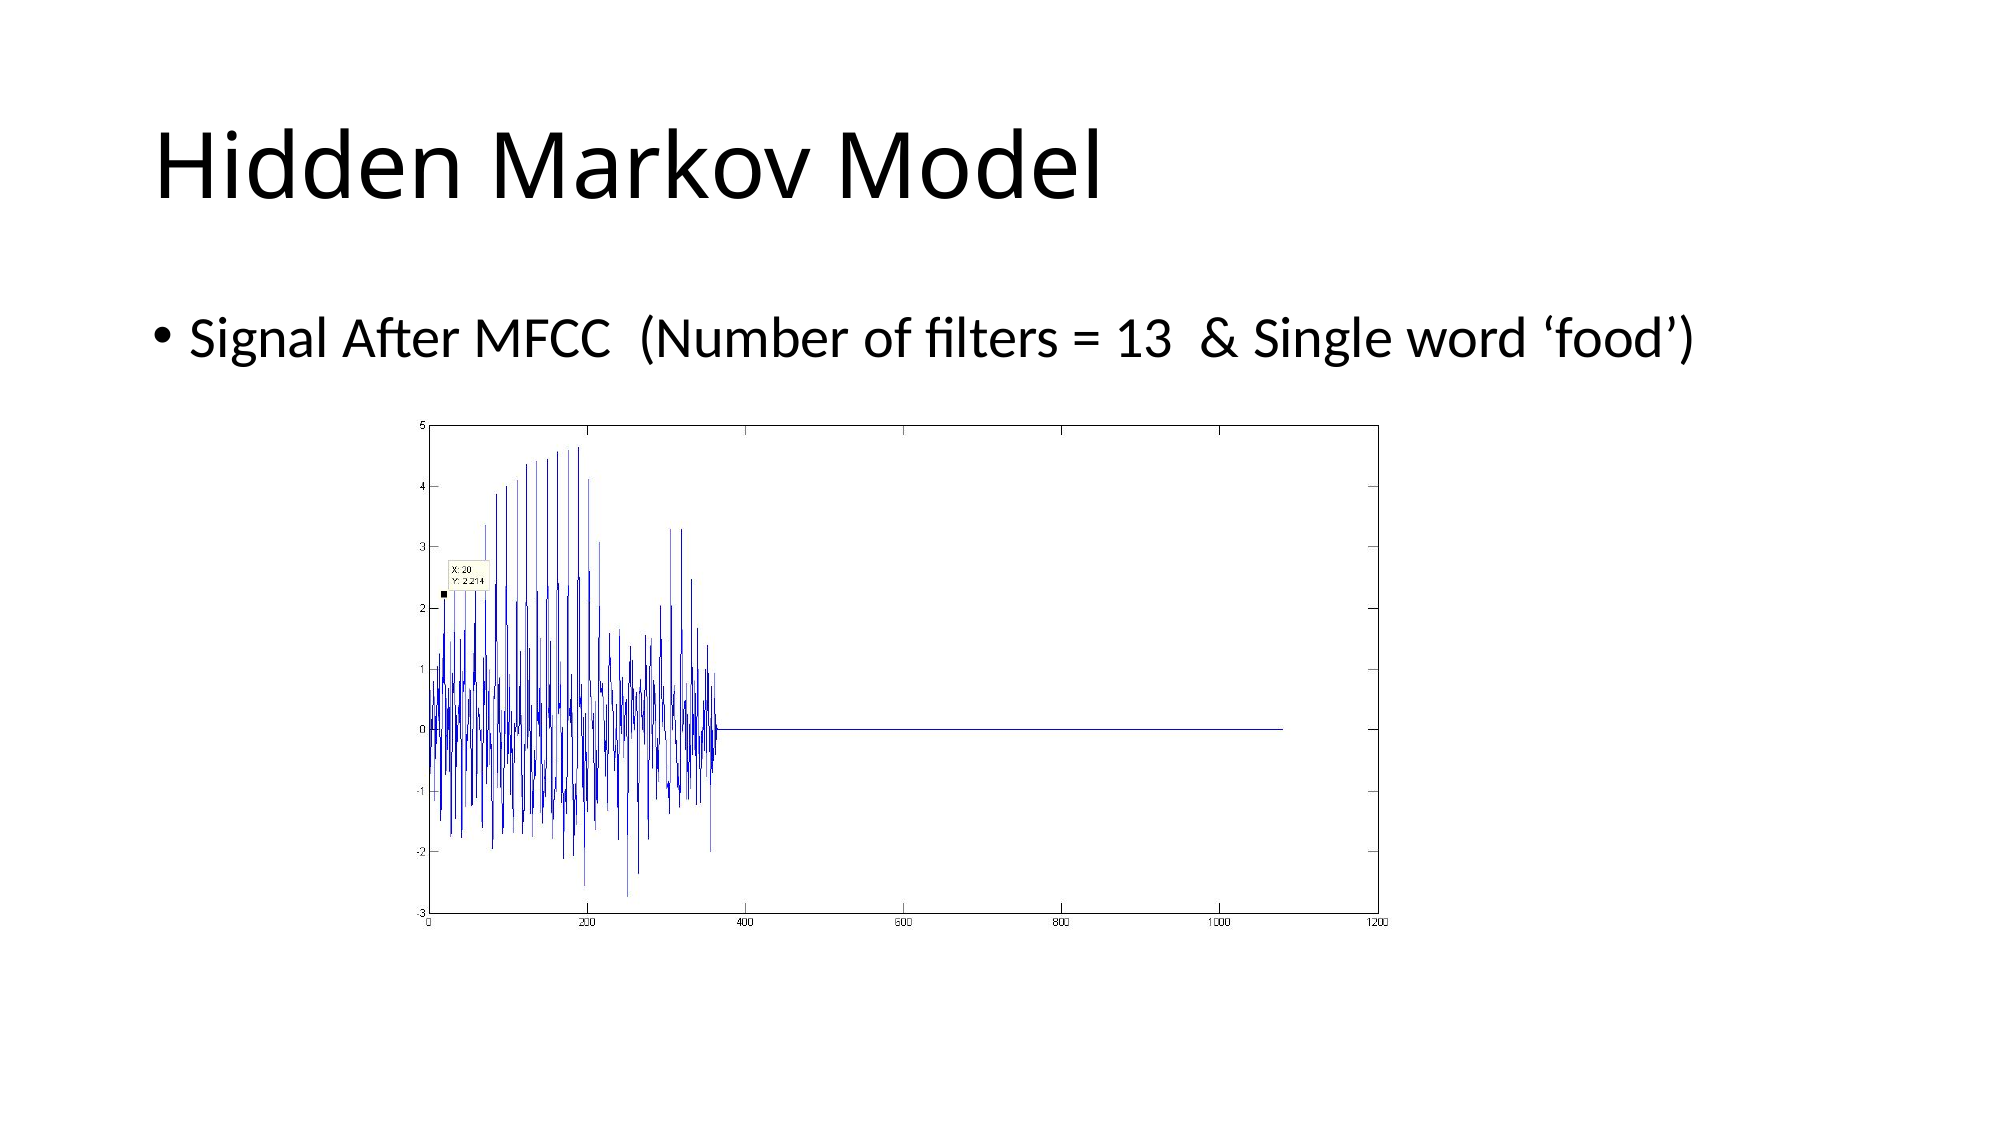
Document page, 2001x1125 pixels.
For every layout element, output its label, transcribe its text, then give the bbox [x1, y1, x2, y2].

title Hidden Markov Model [137, 59, 1863, 278]
picture [269, 380, 1494, 978]
list Signal After MFCC (Number of filters = 13 & Single word ‘food’) [137, 299, 1863, 1014]
